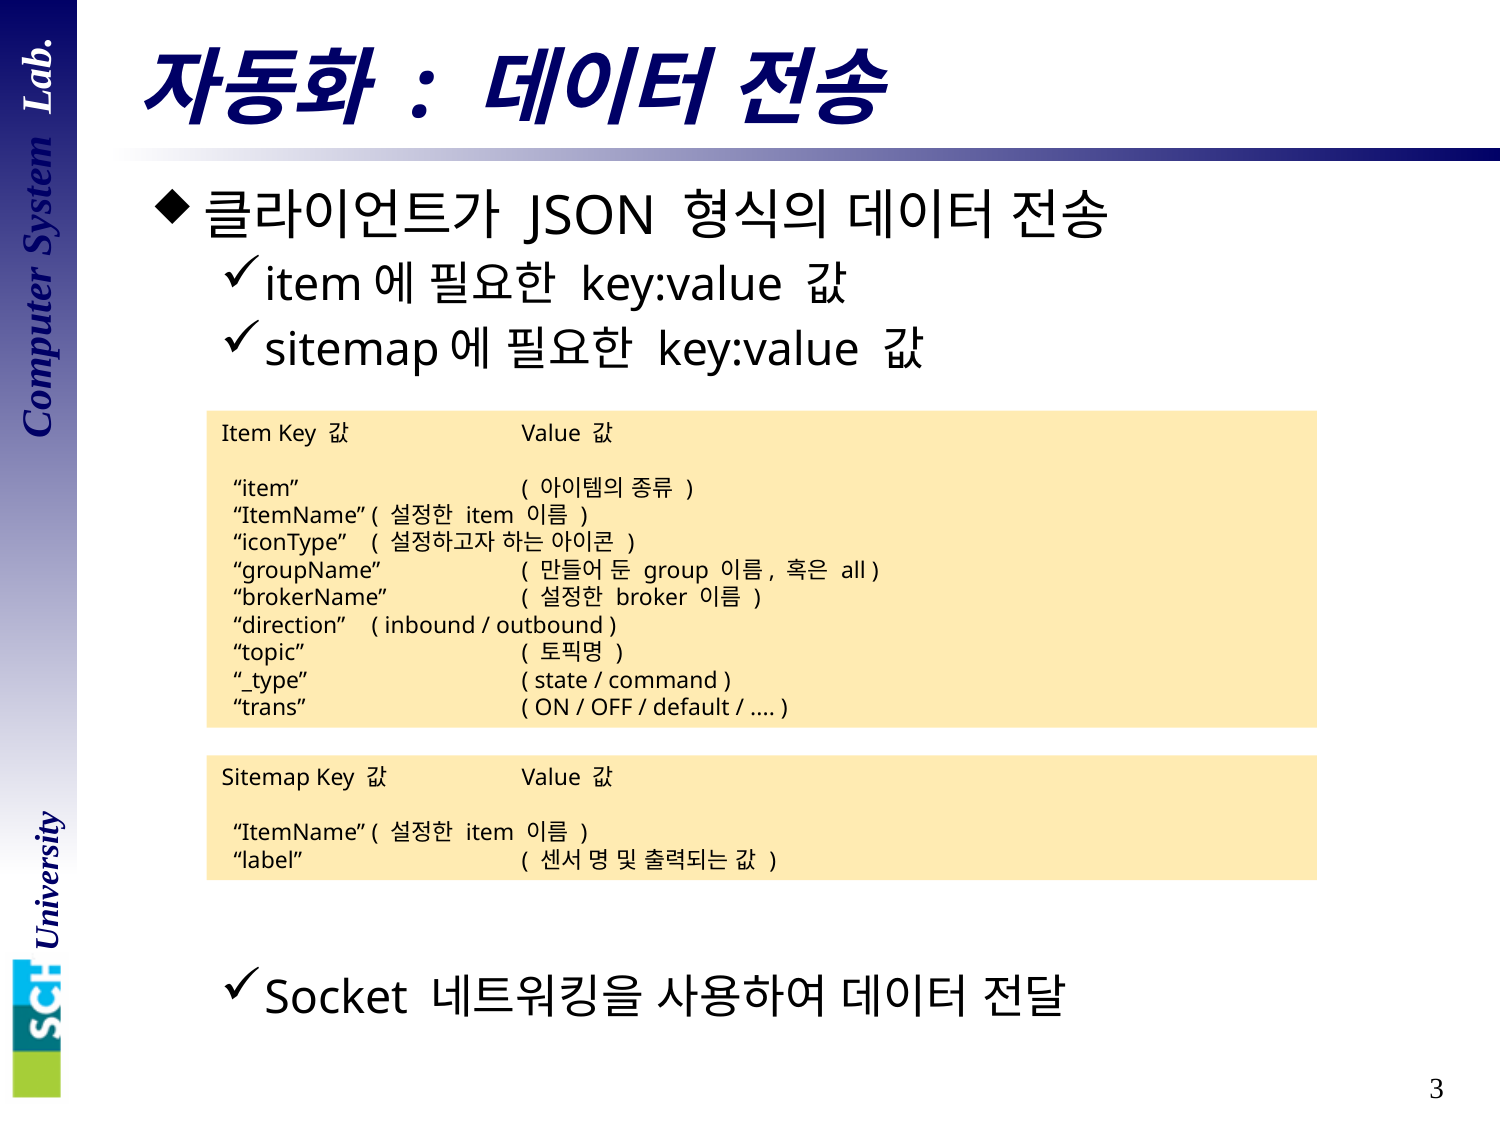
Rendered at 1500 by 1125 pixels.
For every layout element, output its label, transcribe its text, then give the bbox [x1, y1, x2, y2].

title 자동화 : 데이터 전송 [123, 25, 1460, 143]
text_box Sitemap Key 값 Value 값 “ItemName” ( 설정한 item 이름 ) “label” ( 센서 명 및 출력되는 값 ) [206, 755, 1317, 881]
picture [5, 952, 69, 1104]
list 클라이언트가 JSON 형식의 데이터 전송 item에 필요한 key:value 값 sitemap에 필요한 key:value 값 Socket 네트워킹을 사용하여 데이터 전달 [135, 172, 1448, 1038]
text_box Item Key 값 Value 값 “item” ( 아이템의 종류 ) “ItemName” ( 설정한 item 이름 ) “iconType” ( 설정하고자 하는 아이콘 ) “groupName” ( 만들어 둔 group 이름, 혹은 all ) “brokerName” ( 설정한 broker 이름 ) “direction” ( inbound / outbound ) “topic” ( 토픽명 ) “_type” ( state / command ) “trans” ( ON / OFF / default / .... ) [206, 410, 1317, 728]
